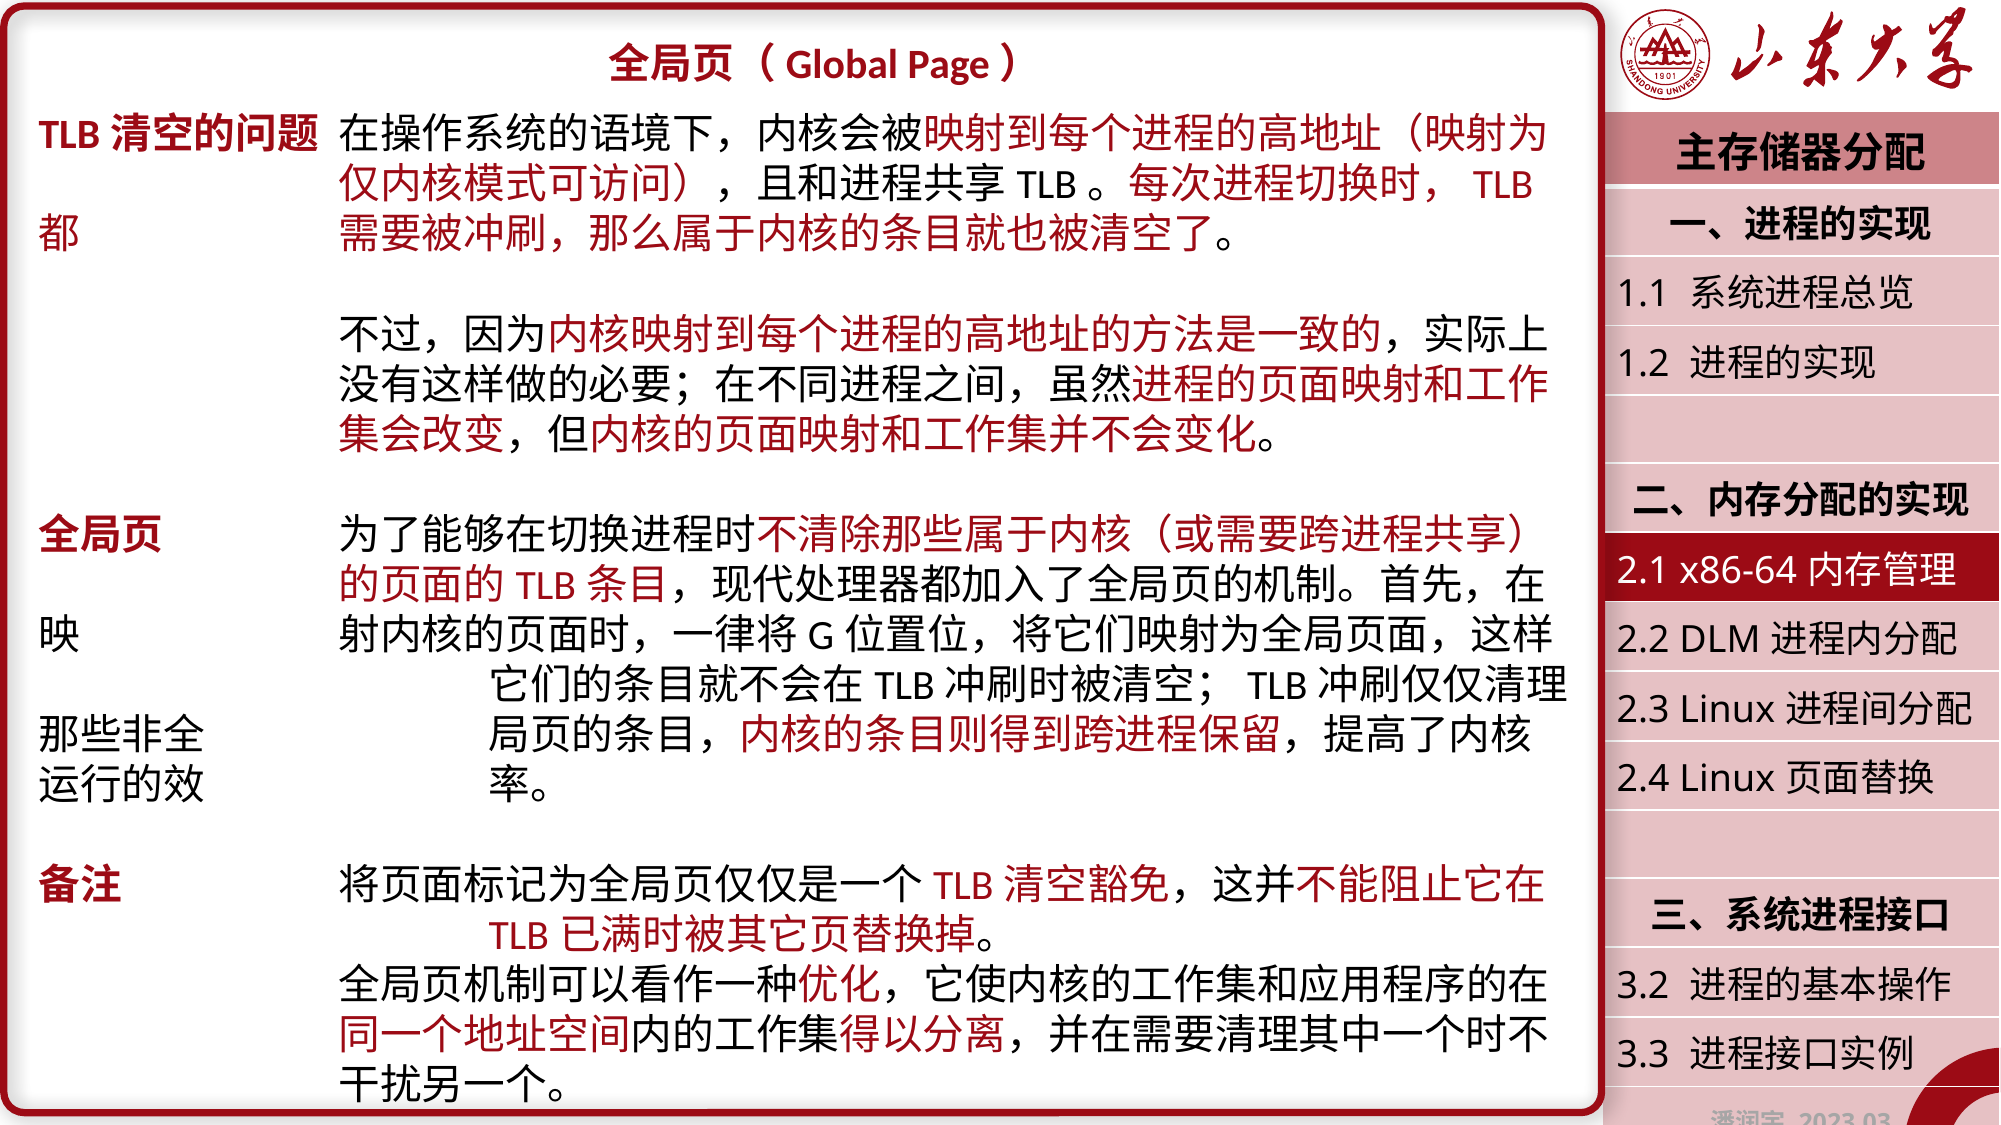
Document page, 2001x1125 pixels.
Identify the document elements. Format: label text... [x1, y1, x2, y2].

table_cell 潘润宇 2023.03 [1603, 1087, 1999, 1125]
table_cell [1610, 811, 1614, 877]
table_cell 1.1 系统进程总览 [1618, 257, 1999, 325]
table_cell [1610, 396, 1614, 462]
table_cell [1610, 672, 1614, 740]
table_cell 潘润宇 2023.03 [1603, 1087, 1614, 1116]
table_cell 3.2 进程的基本操作 [1610, 948, 1614, 1016]
text_box TLB清空的问题 在操作系统的语境下，内核会被映射到每个进程的高地址（映射为 仅内核模式可访问），且和进程共享TLB。每次进程切换时，TLB都 需要被冲刷，那么属于内核的条目就也被清空了。 不过，因为内核映射到每个进程的高地址的方法是一致的，实际上 没有这样做的必要；在不同进程之间，虽然进程的页面映射和工作 集会改变，但内核的页面映射和工作集并不会变化。 全局页 为了能够在切换进程时不清除那些属于内核（或需要跨进程共享） 的页面的TLB条目，现代处理器都加入了全局页的机制。首先，在映 射内核的页面时，一律将G位置位，将它们映射为全局页面，这样 它们的条目就不会在TLB冲刷时被清空；TLB冲刷仅仅清理那些非全 局页的条目，内核的条目则得到跨进程保留，提高了内核运行的效 率。 备注 将页面标记为全局页仅仅是一个TLB清空豁免，这并不能阻止它在 TLB已满时被其它页替换掉。 全局页机制可以看作一种优化，它使内核的工作集和应用程序的在 同一个地址空间内的工作集得以分离，并在需要清理其中一个时不 干扰另一个。 [23, 99, 1587, 1116]
table_cell 一、进程的实现 [1618, 189, 1999, 255]
table_header 主存储器分配 [1610, 112, 1614, 184]
table_cell 1.1 系统进程总览 [1610, 257, 1614, 325]
table_cell 2.1 x86-64内存管理 [1619, 533, 1999, 601]
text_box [1620, 5, 1977, 100]
table_cell 1.2 进程的实现 [1610, 326, 1614, 394]
table_cell 一、进程的实现 [1610, 189, 1614, 255]
table_cell 二、内存分配的实现 [1610, 464, 1614, 531]
table_cell [1619, 811, 1999, 877]
text_box 全局页（Global Page） [371, 29, 1279, 95]
table_cell 1.2 进程的实现 [1618, 326, 1999, 394]
text_box [2, 4, 1603, 1114]
table_cell [1618, 396, 1999, 462]
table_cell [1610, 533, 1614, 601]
table_cell 2.2 DLM进程内分配 [1610, 602, 1614, 670]
table_cell 2.3 Linux进程间分配 [1619, 672, 1999, 740]
table_cell 2.4 Linux页面替换 [1610, 742, 1614, 809]
table_cell 三、系统进程接口 [1619, 879, 1999, 946]
table_cell 2.4 Linux页面替换 [1619, 742, 1999, 809]
table_cell 3.3 进程接口实例 [1610, 1018, 1614, 1086]
table_cell 三、系统进程接口 [1610, 879, 1614, 946]
table_cell 3.2 进程的基本操作 [1619, 948, 1999, 1016]
table_header 主存储器分配 [1618, 112, 1999, 184]
table_cell 二、内存分配的实现 [1618, 464, 1999, 531]
table_cell 3.3 进程接口实例 [1619, 1018, 1999, 1086]
table_cell 2.2 DLM进程内分配 [1619, 602, 1999, 670]
